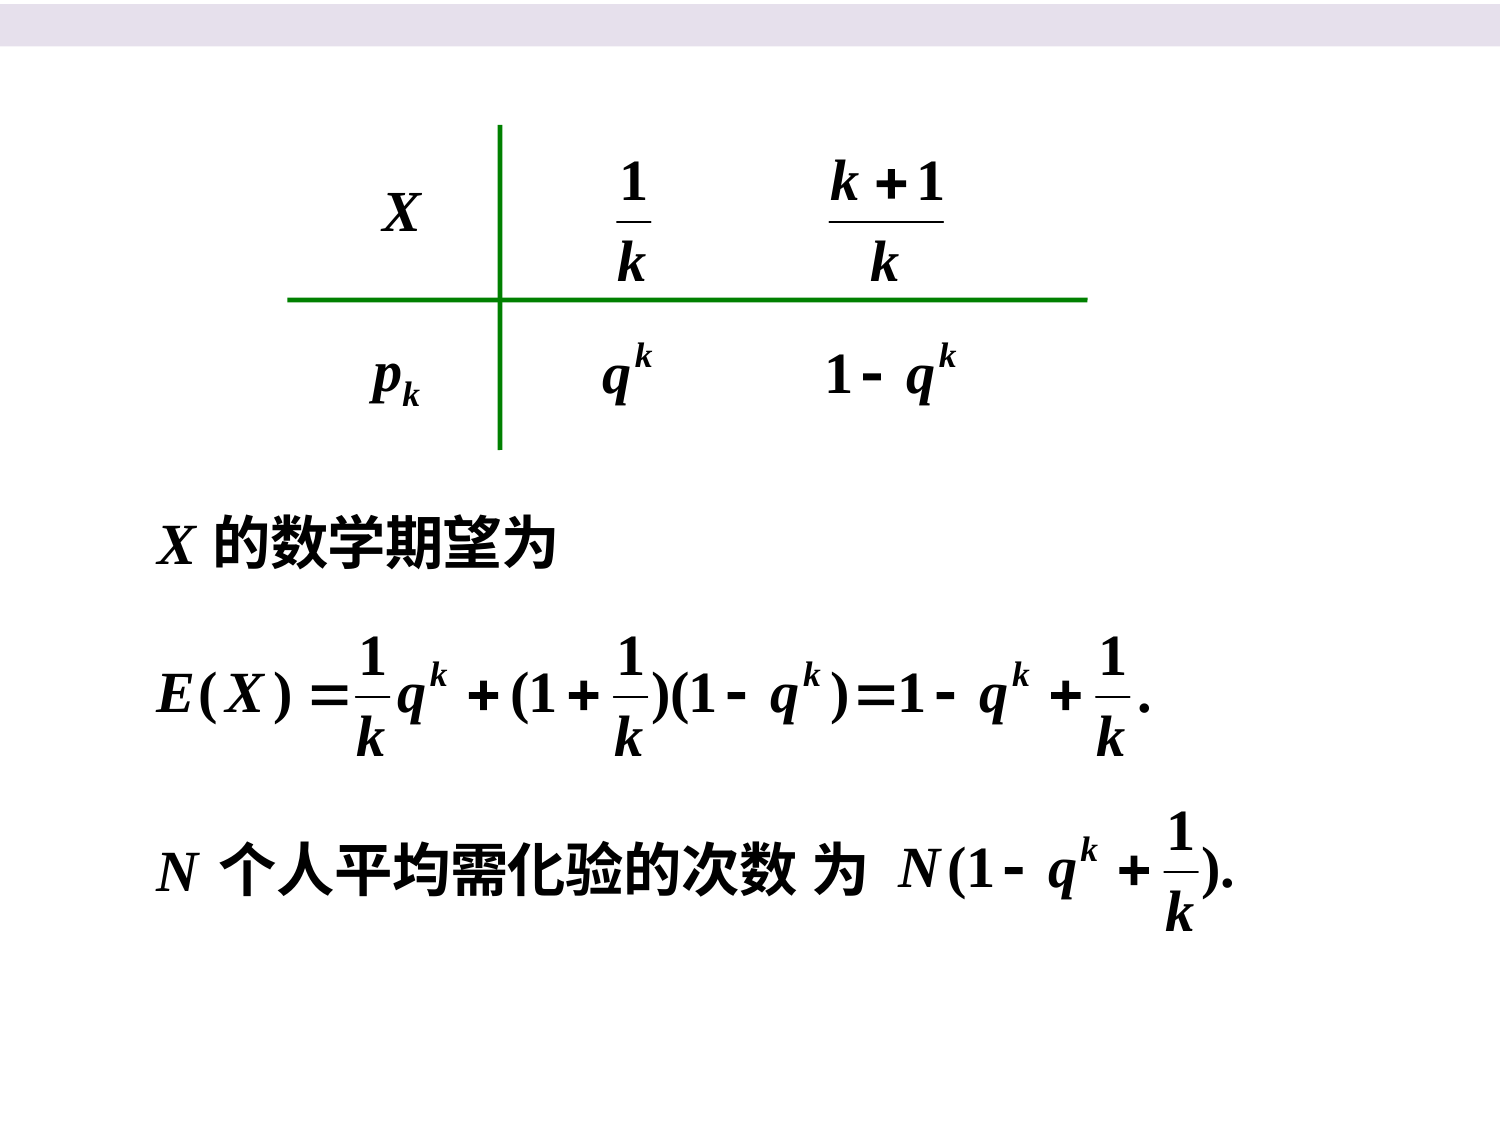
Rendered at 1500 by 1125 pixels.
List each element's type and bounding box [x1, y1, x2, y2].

text_box [149, 624, 848, 763]
text_box [287, 124, 1088, 451]
text_box [149, 512, 567, 584]
text_box [891, 799, 1238, 938]
text_box [849, 624, 1155, 763]
text_box [149, 837, 869, 911]
